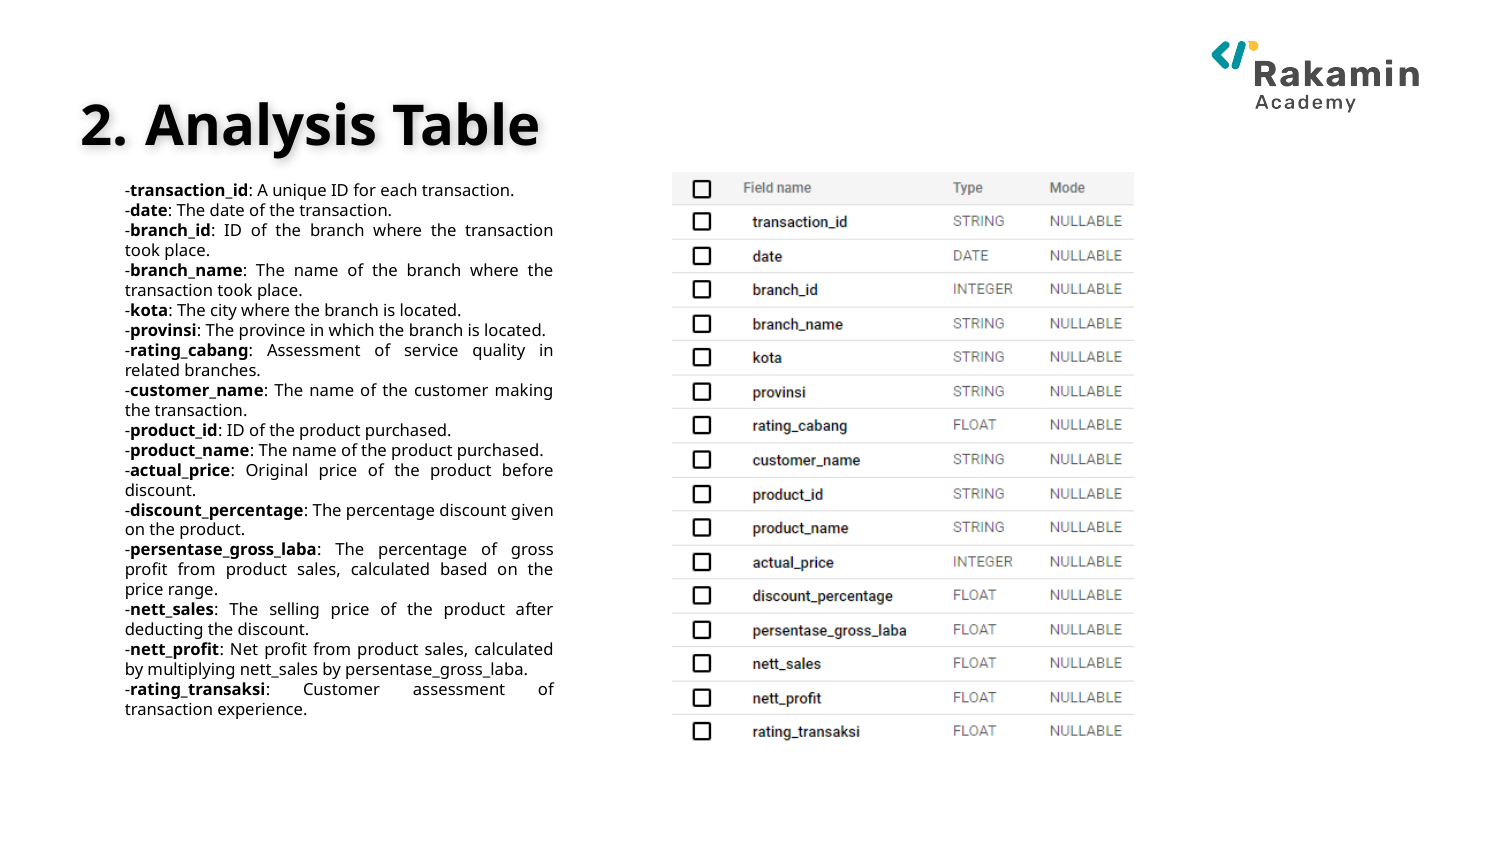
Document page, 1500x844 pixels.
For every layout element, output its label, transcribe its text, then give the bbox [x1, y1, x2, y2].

picture [1200, 30, 1431, 120]
text_box -transaction_id: A unique ID for each transaction. -date: The date of the transaction. -branch_id: ID of the branch where the transaction took place. -branch_name: The name of the branch where the transaction took place. -kota: The city where the branch is located. -provinsi: The province in which the branch is located. -rating_cabang: Assessment of service quality in related branches. -customer_name: The name of the customer making the transaction. -product_id: ID of the product purchased. -product_name: The name of the product purchased. -actual_price: Original price of the product before discount. -discount_percentage: The percentage discount given on the product. -persentase_gross_laba: The percentage of gross profit from product sales, calculated based on the price range. -nett_sales: The selling price of the product after deducting the discount. -nett_profit: Net profit from product sales, calculated by multiplying nett_sales by persentase_gross_laba. -rating_transaksi: Customer assessment of transaction experience. [110, 172, 569, 747]
text_box Analysis Table [55, 74, 1445, 172]
picture [672, 172, 1179, 815]
